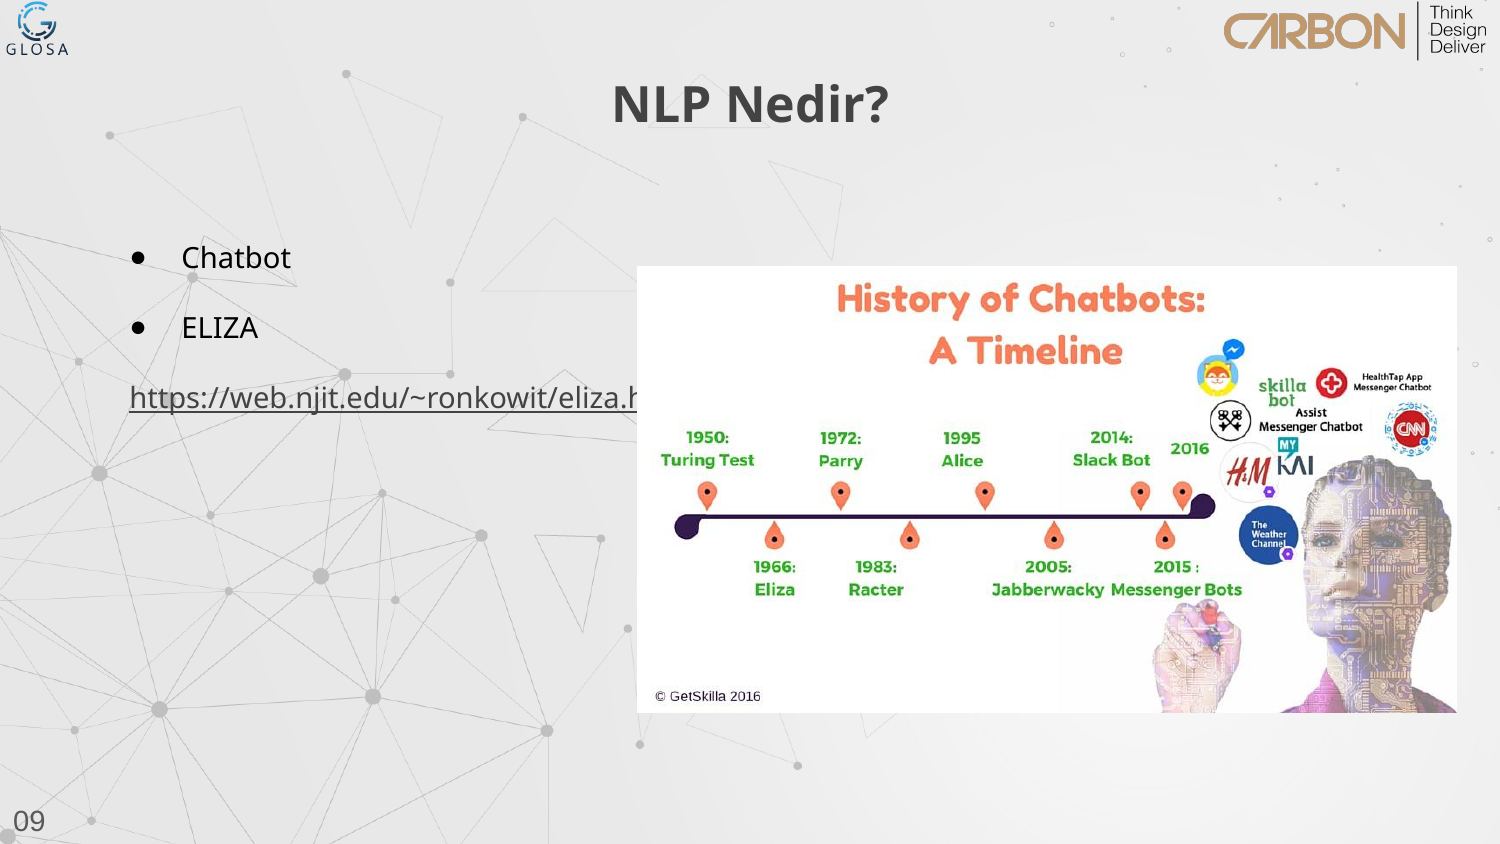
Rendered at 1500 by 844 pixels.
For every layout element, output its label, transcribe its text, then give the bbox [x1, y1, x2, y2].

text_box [1, 0, 72, 69]
text_box Chatbot ELIZA https://web.njit.edu/~ronkowit/eliza.html [91, 224, 1210, 504]
picture [1209, 0, 1500, 66]
picture [637, 266, 1457, 713]
title NLP Nedir? [322, 57, 1178, 140]
text_box 09 [0, 796, 68, 844]
